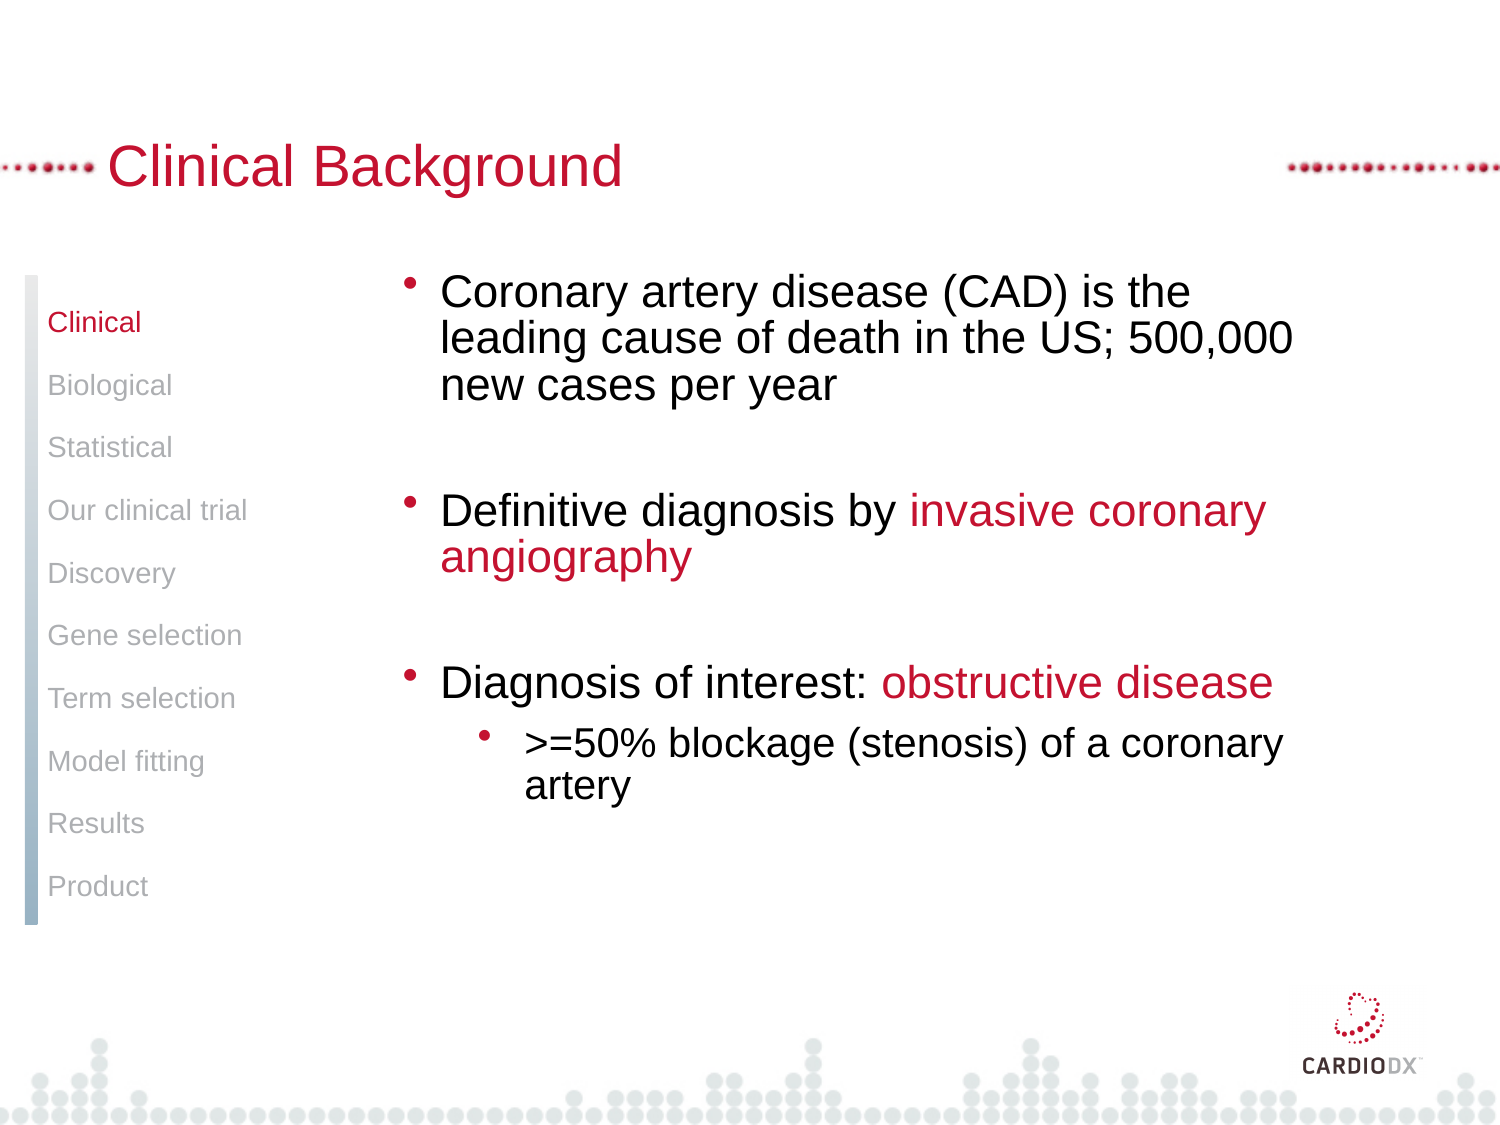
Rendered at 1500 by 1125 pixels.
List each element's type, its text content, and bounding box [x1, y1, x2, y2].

text_box [24, 275, 38, 925]
list Coronary artery disease (CAD) is the leading cause of death in the US; 500,000 new cases per year Definitive diagnosis by invasive coronary angiography Diagnosis of interest: obstructive disease >=50% blockage (stenosis) of a coronary artery [387, 262, 1368, 935]
title Clinical Background [92, 49, 1288, 206]
picture [0, 128, 1500, 210]
picture [0, 985, 1497, 1125]
text_box Clinical Biological Statistical Our clinical trial Discovery Gene selection Term selection Model fitting Results Product [32, 278, 340, 950]
